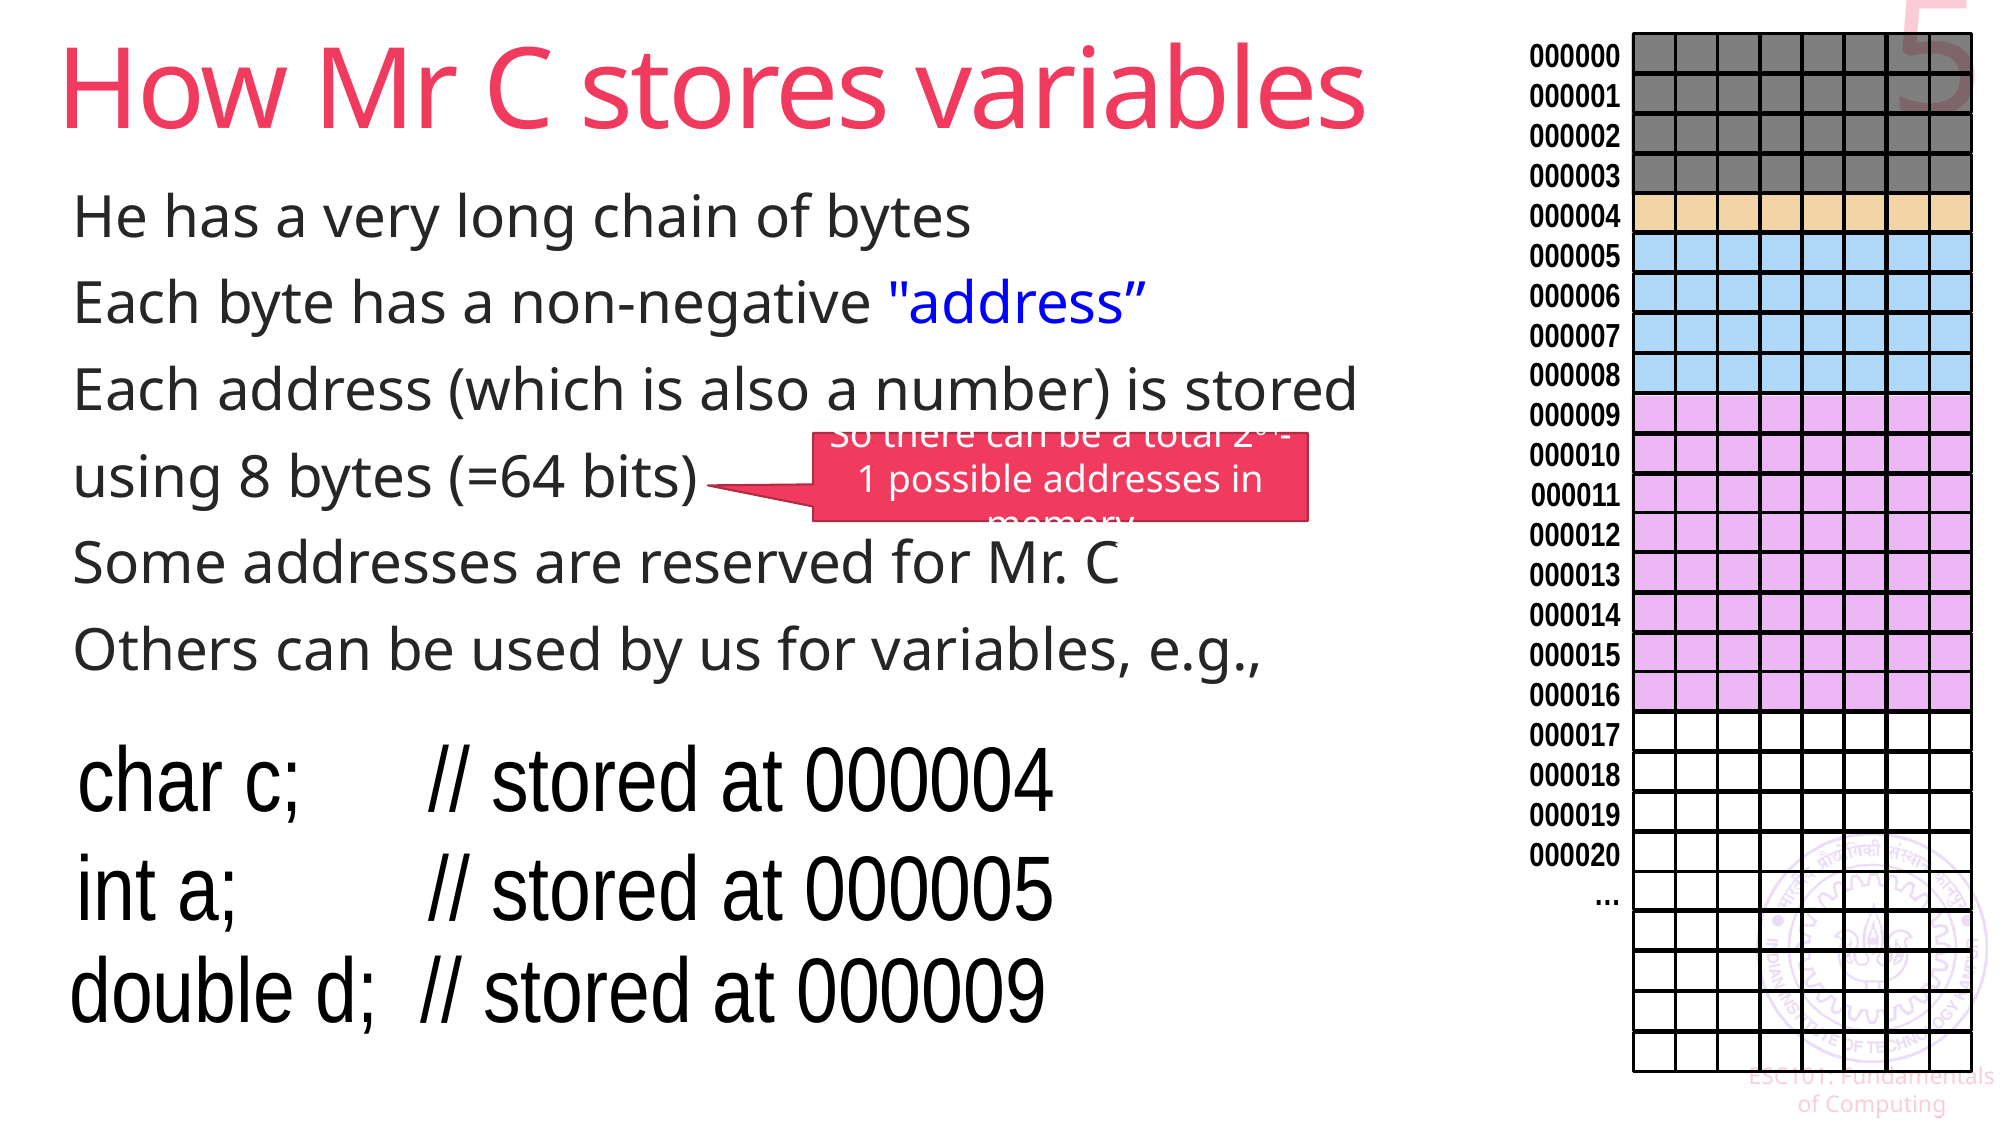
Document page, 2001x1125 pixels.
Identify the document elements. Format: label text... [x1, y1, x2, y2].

text_box double d; // stored at 000009 [54, 923, 1137, 1049]
list He has a very long chain of bytes Each byte has a non-negative "address” Each address (which is also a number) is stored using 8 bytes (=64 bits) Some addresses are reserved for Mr. C Others can be used by us for variables, e.g., [41, 182, 1945, 1125]
text_box 000000 000001 000002 000003 000004 000005 000006 000007 000008 000009 000010 000011 000012 000013 000014 000015 000016 000017 000018 000019 000020 … [1404, 26, 1636, 920]
slide_number 5 [1520, 6, 2000, 183]
text_box int a; // stored at 000005 [62, 821, 1137, 923]
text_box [1633, 33, 1972, 1072]
text_box So there can be a total 264-1 possible addresses in memory [706, 431, 1309, 523]
text_box char c; // stored at 000004 [62, 711, 1103, 821]
title How Mr C stores variables [41, 5, 1945, 182]
